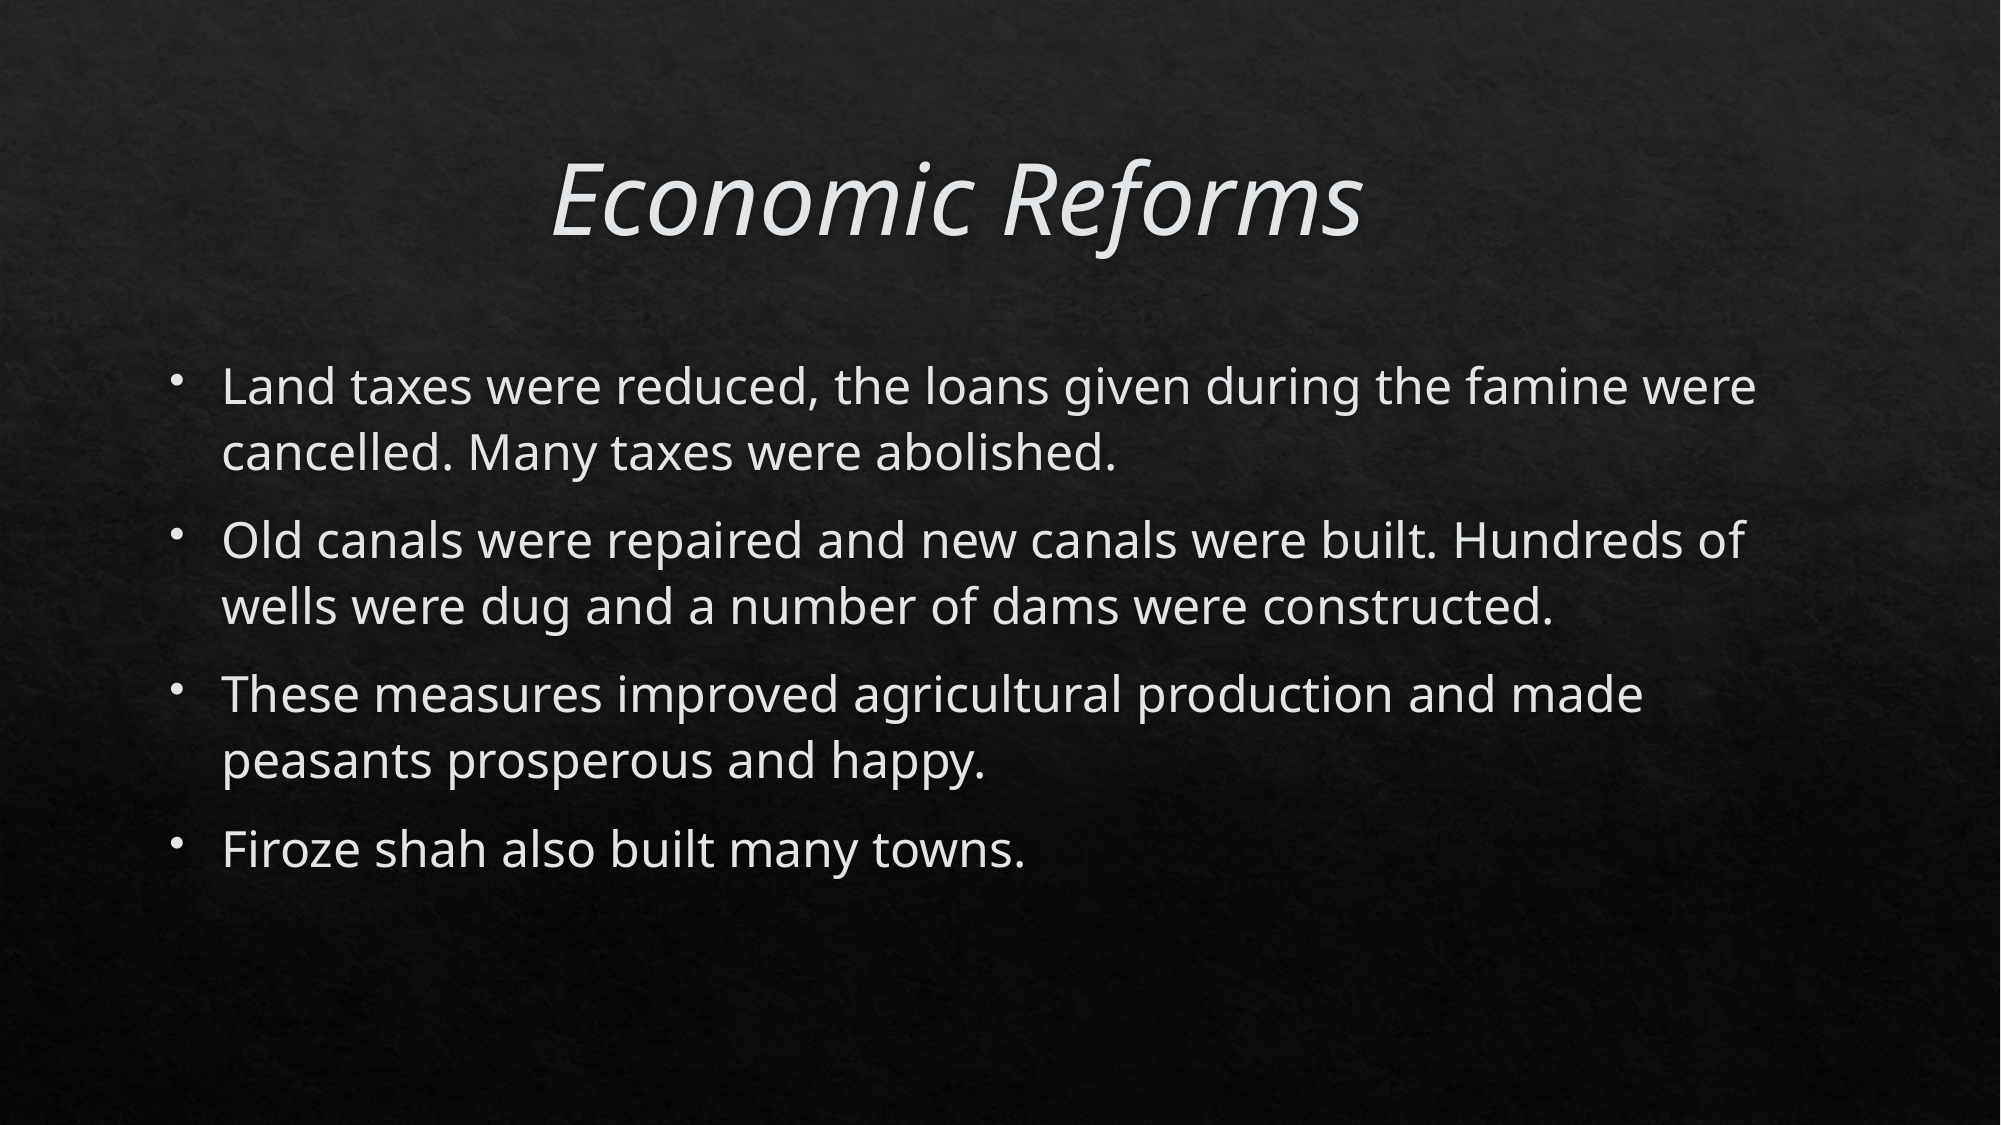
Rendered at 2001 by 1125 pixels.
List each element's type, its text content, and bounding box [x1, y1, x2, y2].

list Land taxes were reduced, the loans given during the famine were cancelled. Many taxes were abolished. Old canals were repaired and new canals were built. Hundreds of wells were dug and a number of dams were constructed. These measures improved agricultural production and made peasants prosperous and happy. Firoze shah also built many towns. [149, 340, 1849, 950]
title Economic Reforms [149, 99, 1849, 307]
